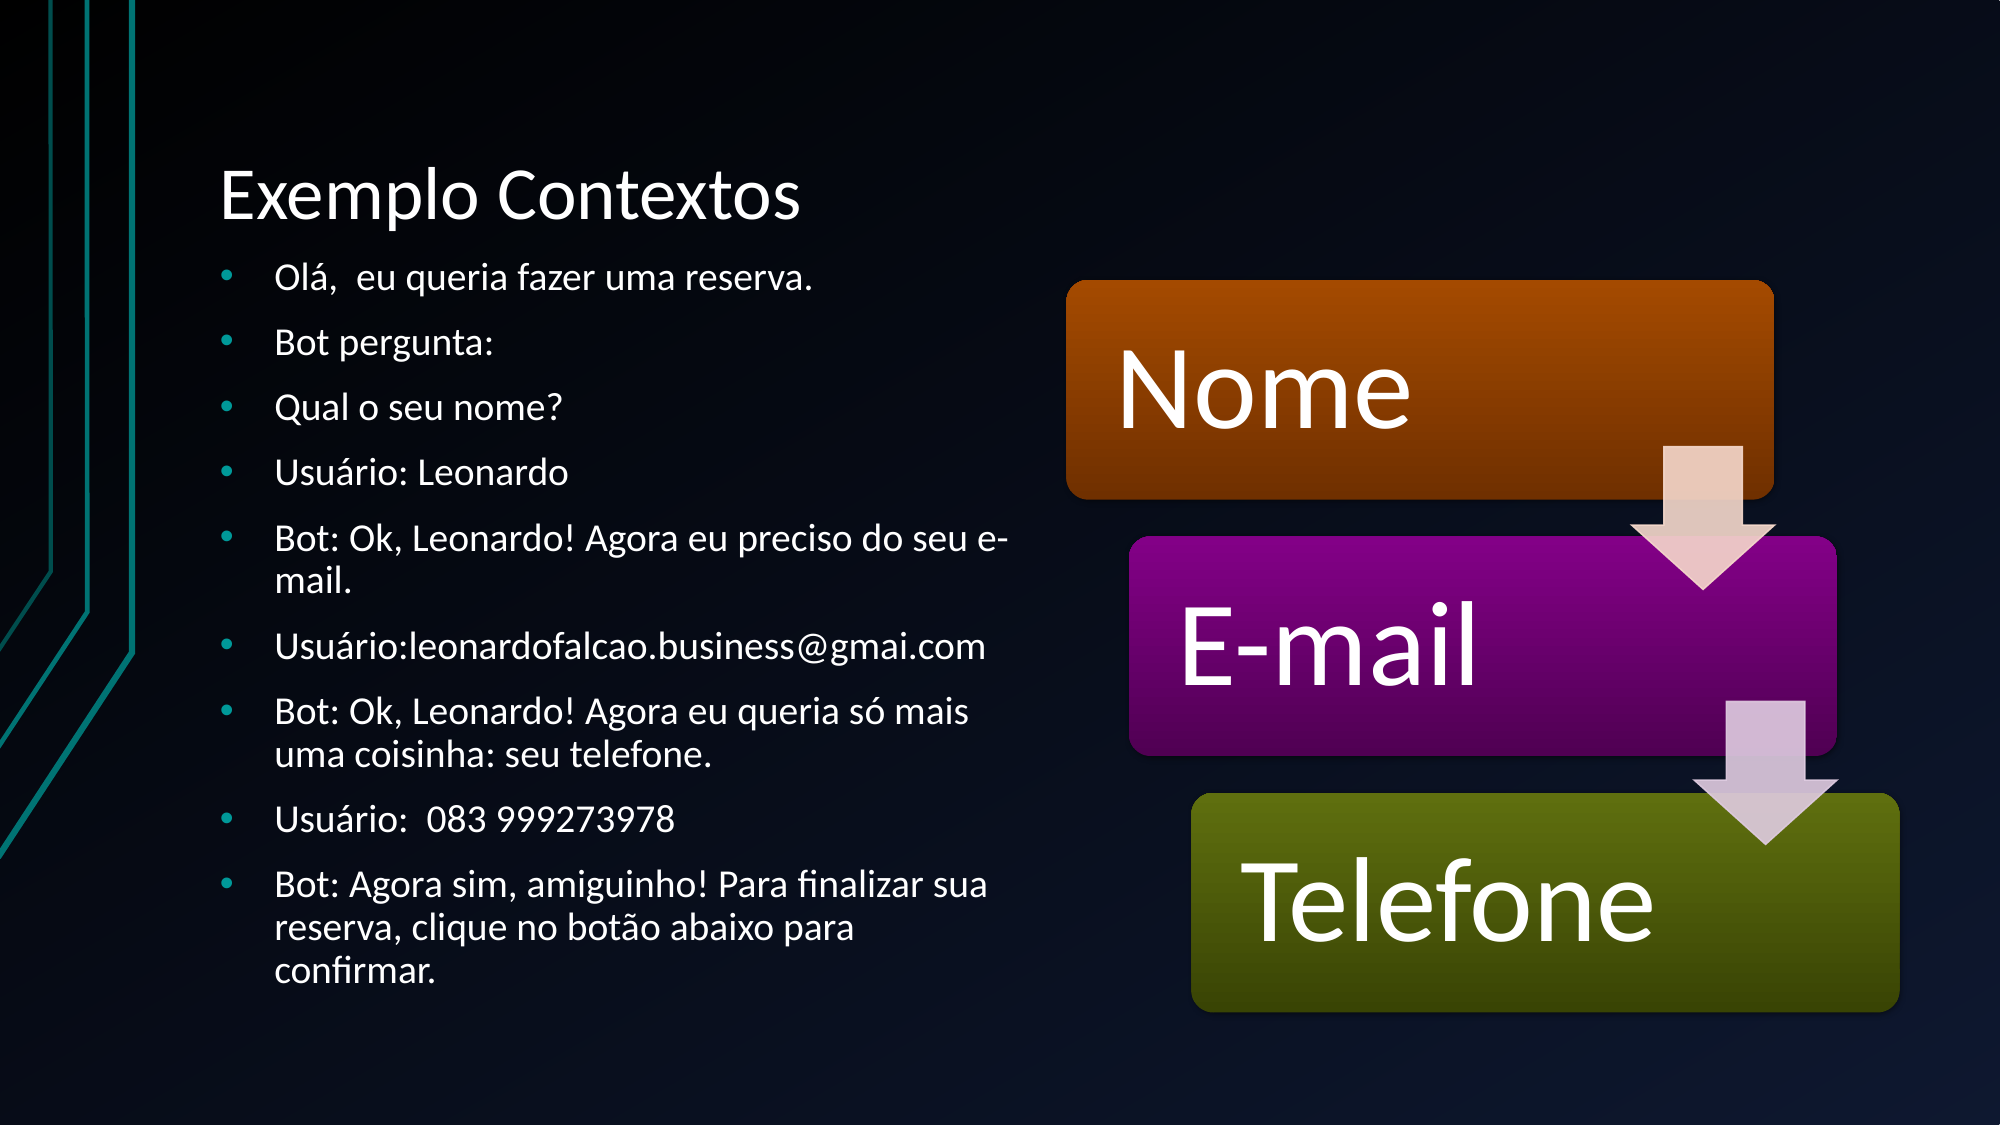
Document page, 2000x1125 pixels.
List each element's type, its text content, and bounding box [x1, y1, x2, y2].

title Exemplo Contextos [199, 45, 1900, 246]
list Olá, eu queria fazer uma reserva. Bot pergunta: Qual o seu nome? Usuário: Leonardo Bot: Ok, Leonardo! Agora eu preciso do seu e-mail. Usuário:leonardofalcao.business@gmai.com Bot: Ok, Leonardo! Agora eu queria só mais uma coisinha: seu telefone. Usuário: 083 999273978 Bot: Agora sim, amiguinho! Para finalizar sua reserva, clique no botão abaixo para confirmar. [199, 245, 1033, 1013]
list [1066, 279, 1900, 1013]
